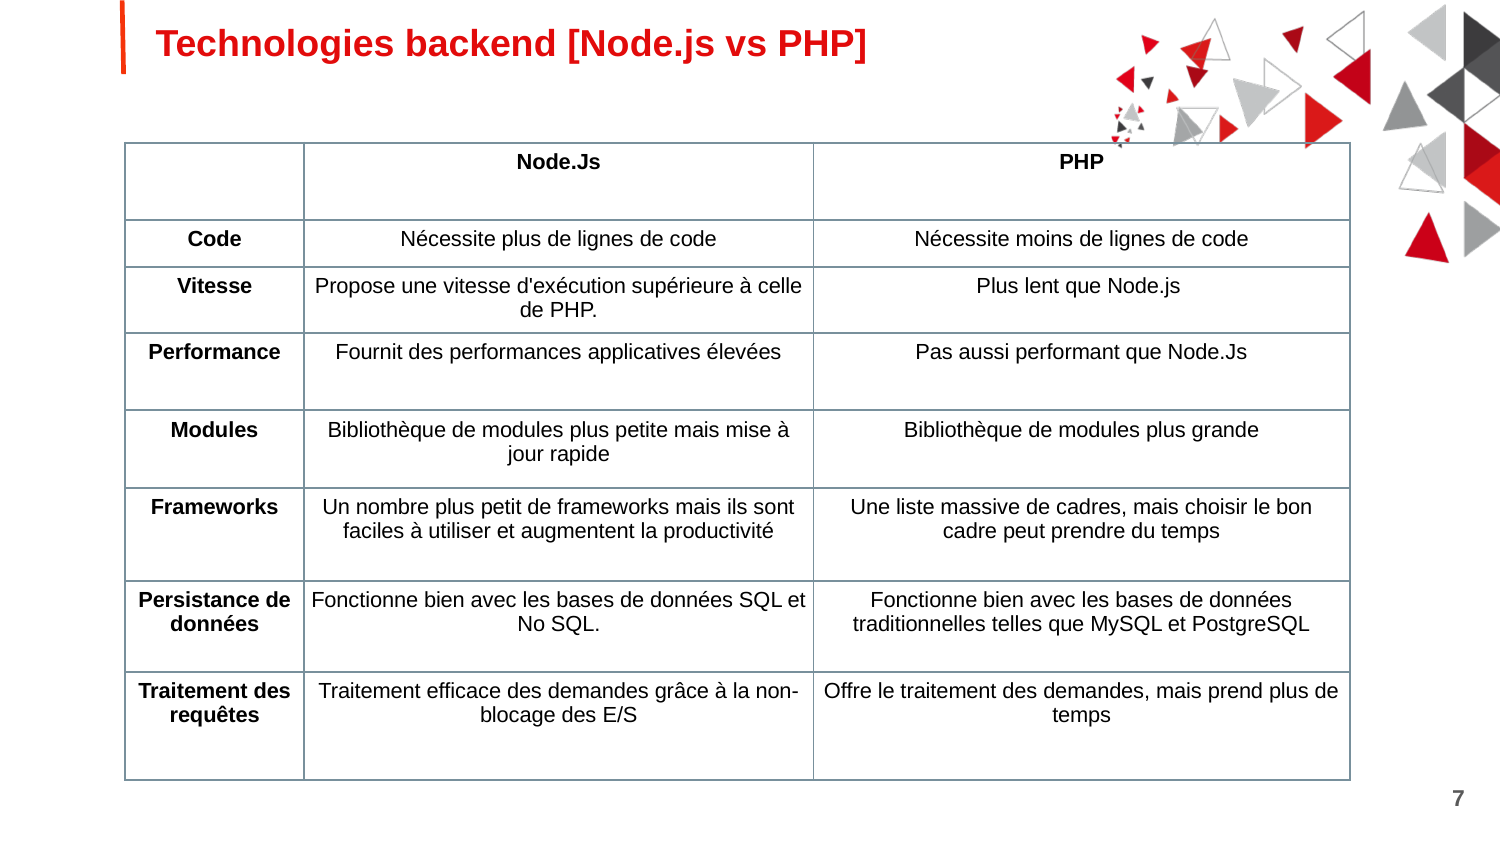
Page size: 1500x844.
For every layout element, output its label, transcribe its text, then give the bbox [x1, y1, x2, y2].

table_cell Nécessite plus de lignes de code [305, 221, 813, 266]
picture [1110, 0, 1500, 268]
table_header [126, 144, 303, 219]
table_cell Bibliothèque de modules plus petite mais mise à jour rapide [305, 411, 813, 487]
table_cell Performance [126, 334, 303, 409]
table_cell Plus lent que Node.js [814, 268, 1349, 332]
table_cell Bibliothèque de modules plus grande [814, 411, 1349, 487]
table_cell Persistance de données [126, 582, 303, 671]
table_cell Fournit des performances applicatives élevées [305, 334, 813, 409]
table_cell Une liste massive de cadres, mais choisir le bon cadre peut prendre du temps [814, 489, 1349, 580]
table_cell Nécessite moins de lignes de code [814, 221, 1105, 266]
table_cell Traitement efficace des demandes grâce à la non-blocage des E/S [305, 673, 813, 779]
table_cell Un nombre plus petit de frameworks mais ils sont faciles à utiliser et augmentent la productivité [305, 489, 813, 580]
slide_number 7 [1389, 764, 1480, 830]
table_cell Fonctionne bien avec les bases de données SQL et No SQL. [305, 582, 813, 671]
table_header Node.Js [305, 144, 813, 219]
table_header PHP [814, 144, 1105, 219]
table_cell Modules [126, 411, 303, 487]
table_cell Offre le traitement des demandes, mais prend plus de temps [814, 673, 1349, 779]
table_cell Fonctionne bien avec les bases de données traditionnelles telles que MySQL et PostgreSQL [814, 582, 1349, 671]
table_cell Traitement des requêtes [126, 673, 303, 779]
table_cell Pas aussi performant que Node.Js [814, 334, 1349, 409]
text_box Technologies backend [Node.js vs PHP] [140, 4, 921, 80]
table_cell Propose une vitesse d'exécution supérieure à celle de PHP. [305, 268, 813, 332]
table_cell Vitesse [126, 268, 303, 332]
table_cell Frameworks [126, 489, 303, 580]
table_cell Code [126, 221, 303, 266]
